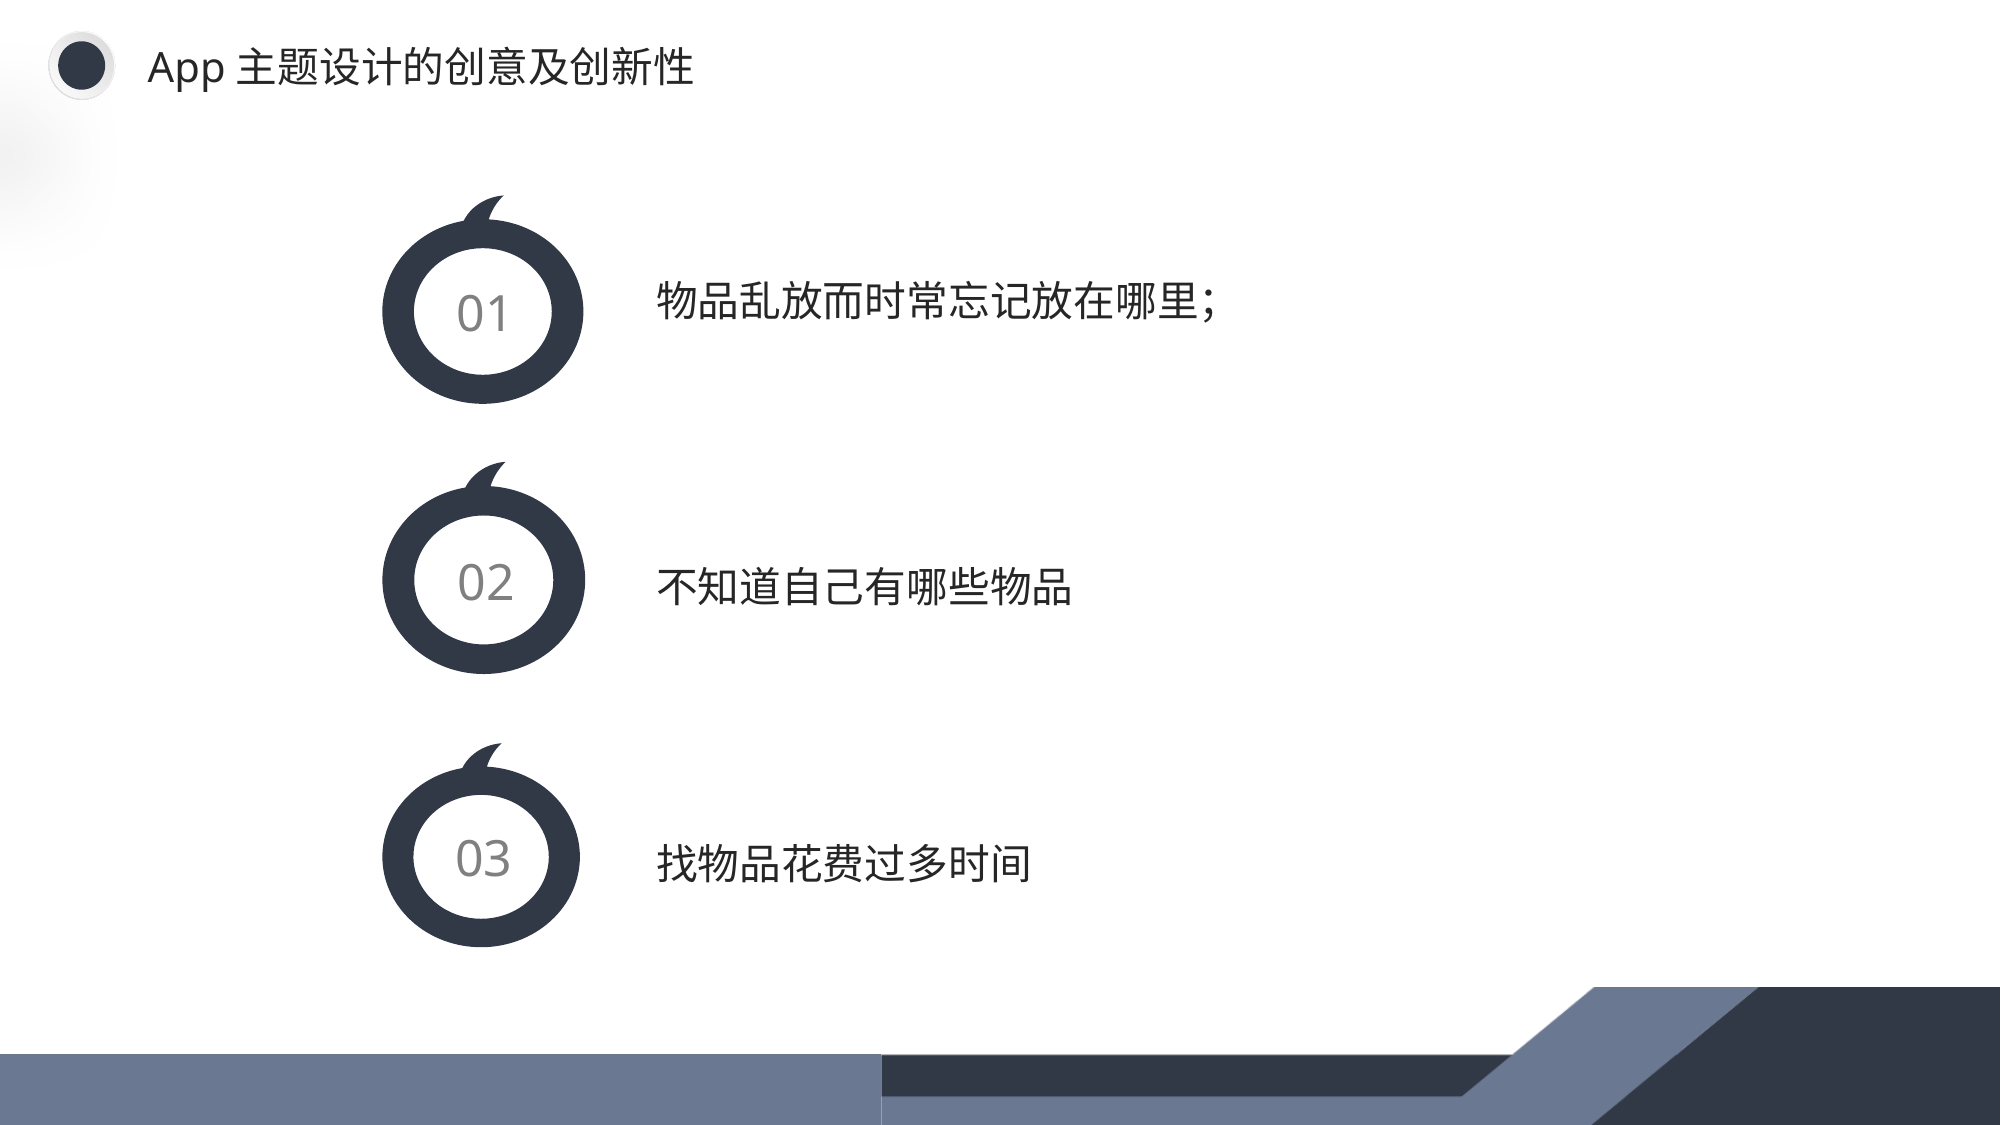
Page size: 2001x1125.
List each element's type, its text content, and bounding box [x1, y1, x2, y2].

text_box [382, 461, 586, 675]
text_box 物品乱放而时常忘记放在哪里； [641, 266, 1275, 332]
text_box 不知道自己有哪些物品 [641, 553, 1275, 618]
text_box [382, 195, 584, 404]
text_box 找物品花费过多时间 [641, 831, 1275, 896]
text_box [382, 743, 580, 948]
text_box App主题设计的创意及创新性 [132, 33, 767, 99]
picture [881, 987, 2000, 1125]
